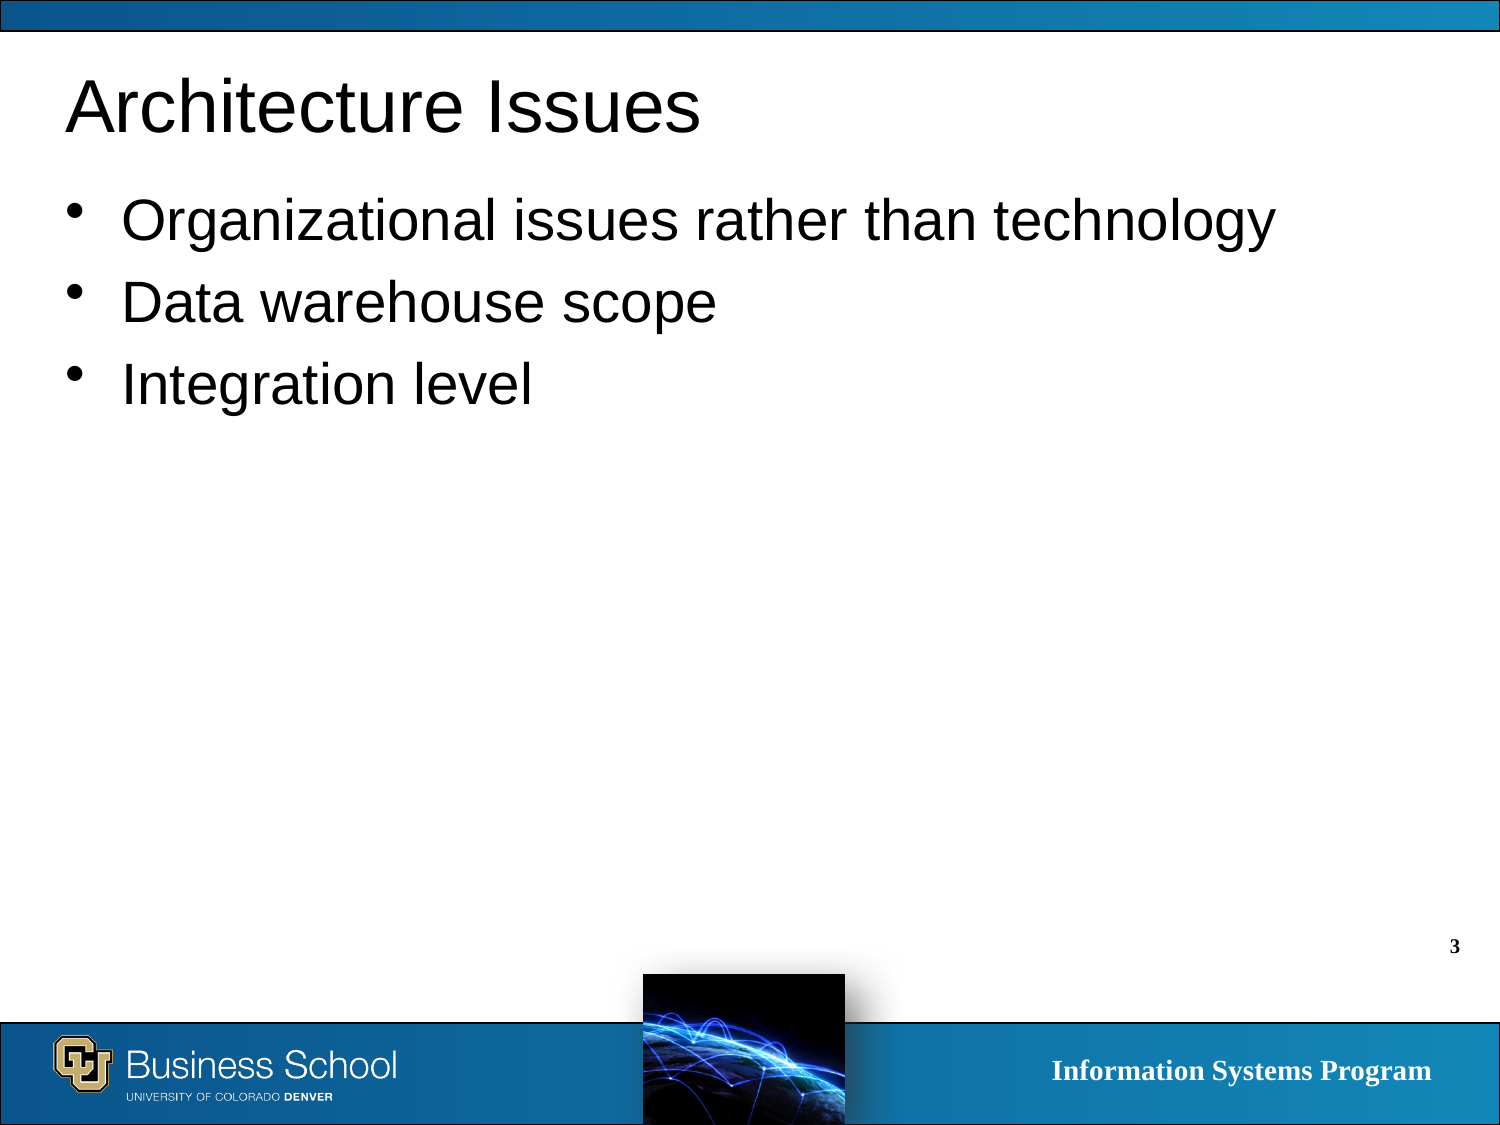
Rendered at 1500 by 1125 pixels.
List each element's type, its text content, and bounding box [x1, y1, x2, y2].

list Organizational issues rather than technology Data warehouse scope Integration level [49, 174, 1426, 913]
title Architecture Issues [49, 49, 1426, 163]
picture [53, 1034, 396, 1101]
picture [643, 974, 845, 1125]
